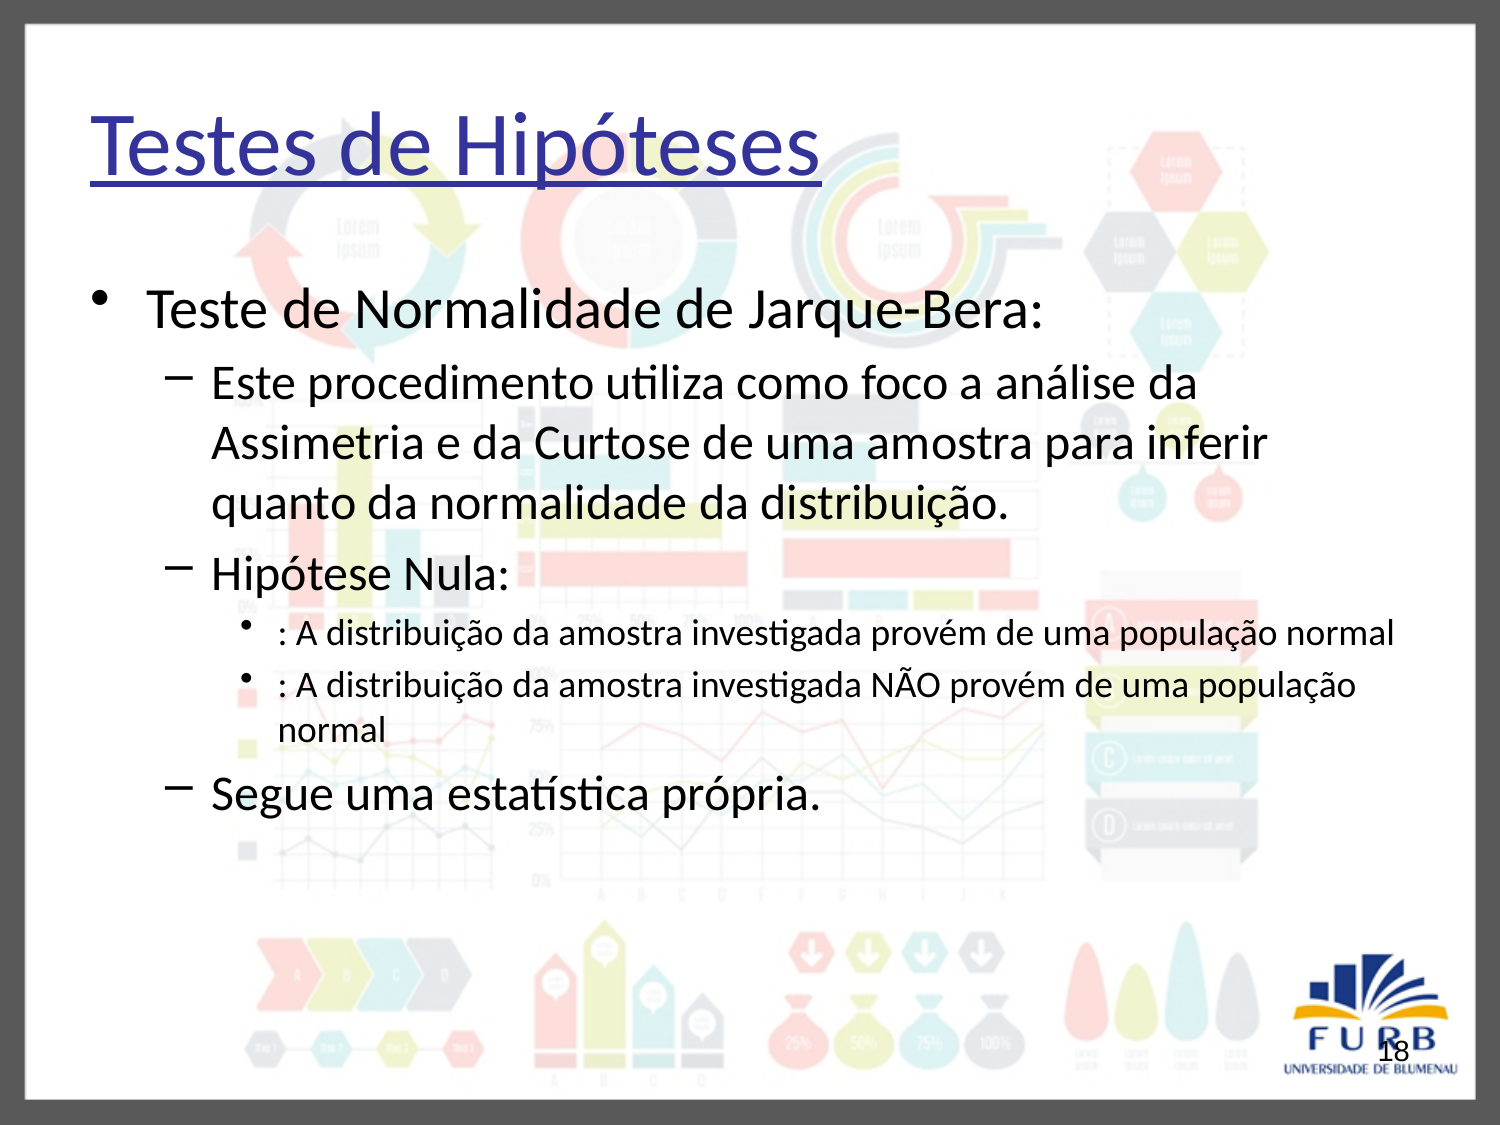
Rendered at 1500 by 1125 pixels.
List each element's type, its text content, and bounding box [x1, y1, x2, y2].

slide_number 18 [1074, 1024, 1425, 1103]
picture [0, 0, 1500, 1125]
title Testes de Hipóteses [75, 45, 1425, 233]
